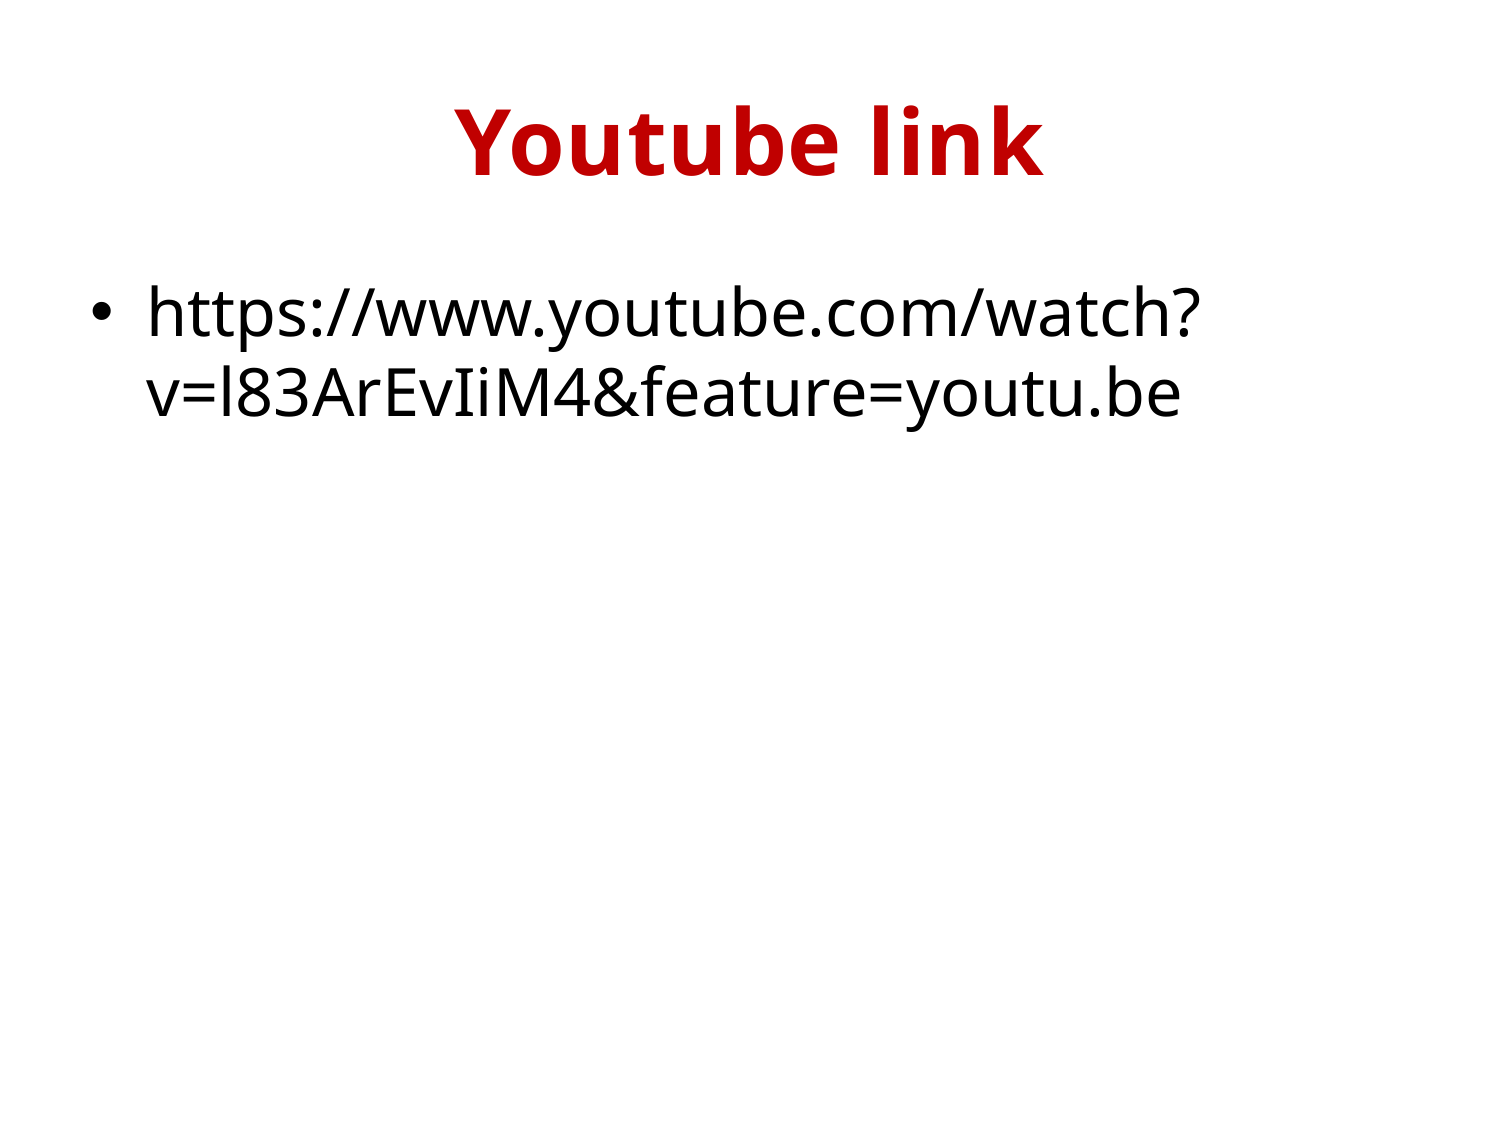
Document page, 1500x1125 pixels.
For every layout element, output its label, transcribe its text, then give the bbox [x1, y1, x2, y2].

list https://www.youtube.com/watch?v=l83ArEvIiM4&feature=youtu.be [75, 262, 1425, 1005]
title Youtube link [75, 45, 1425, 233]
